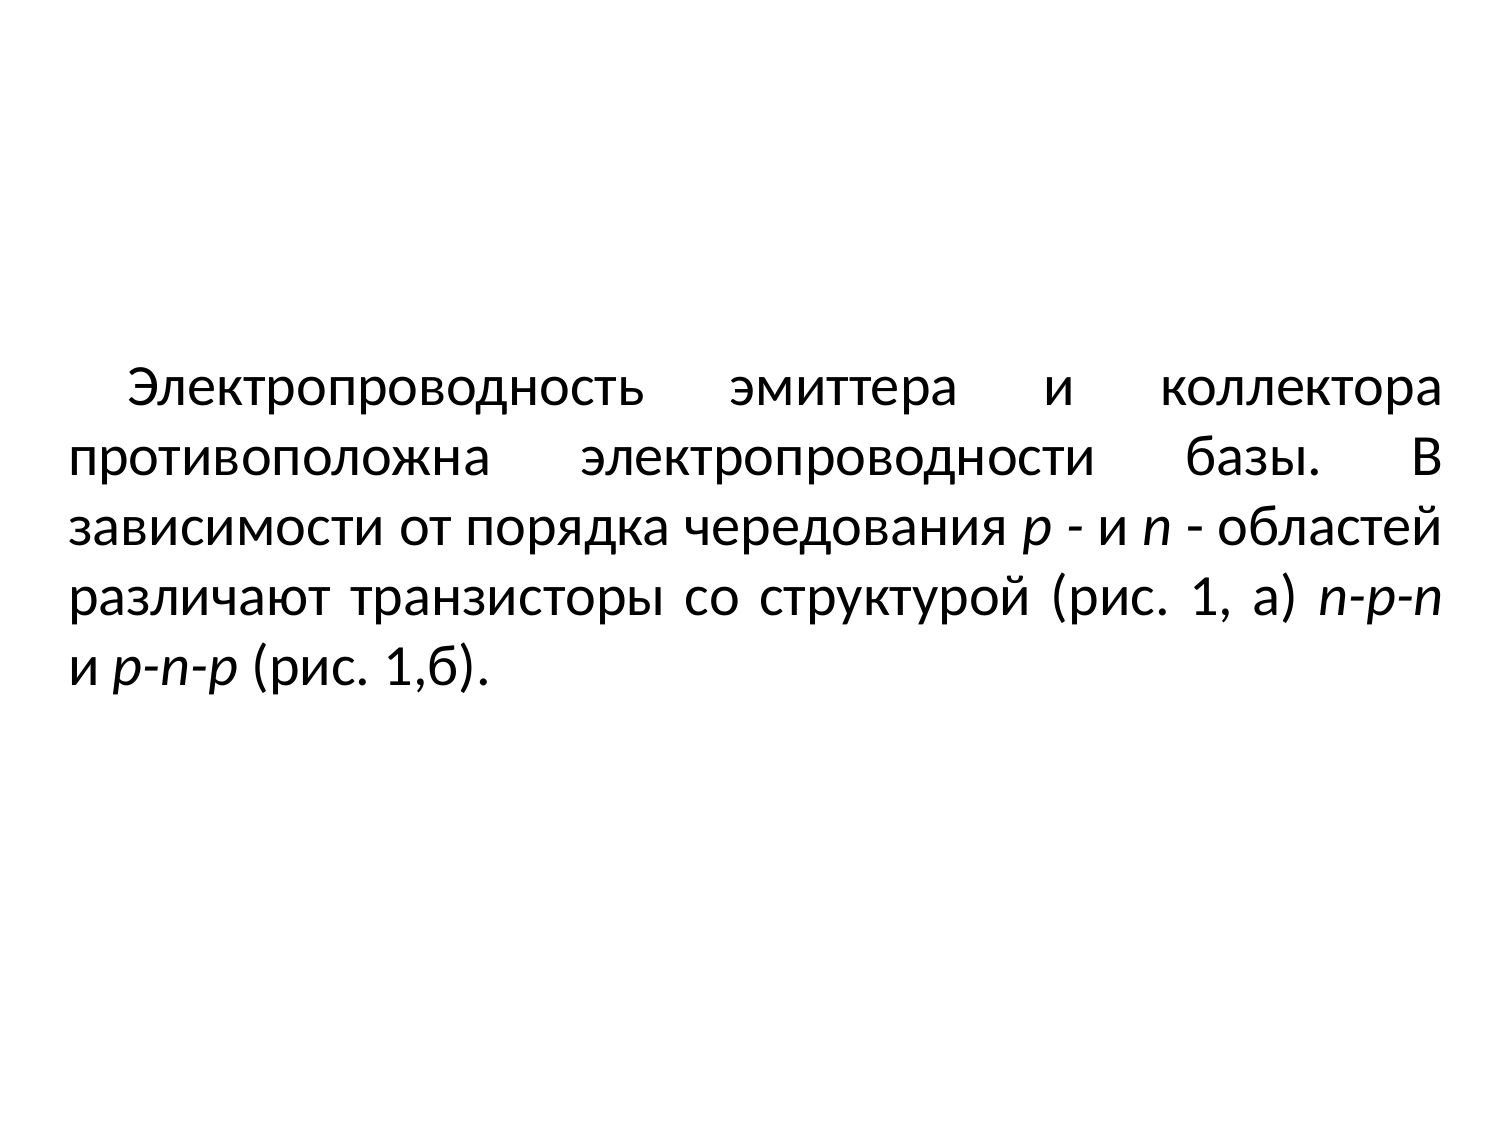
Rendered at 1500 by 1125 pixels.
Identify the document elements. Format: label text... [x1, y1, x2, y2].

text_box Электропроводность эмиттера и коллектора противоположна электро­проводности базы. В зависимости от порядка чередования р - и n - областей различают транзисторы со структурой (рис. 1, а) n-р-n и р-n-р (рис. 1,б). [53, 339, 1459, 705]
